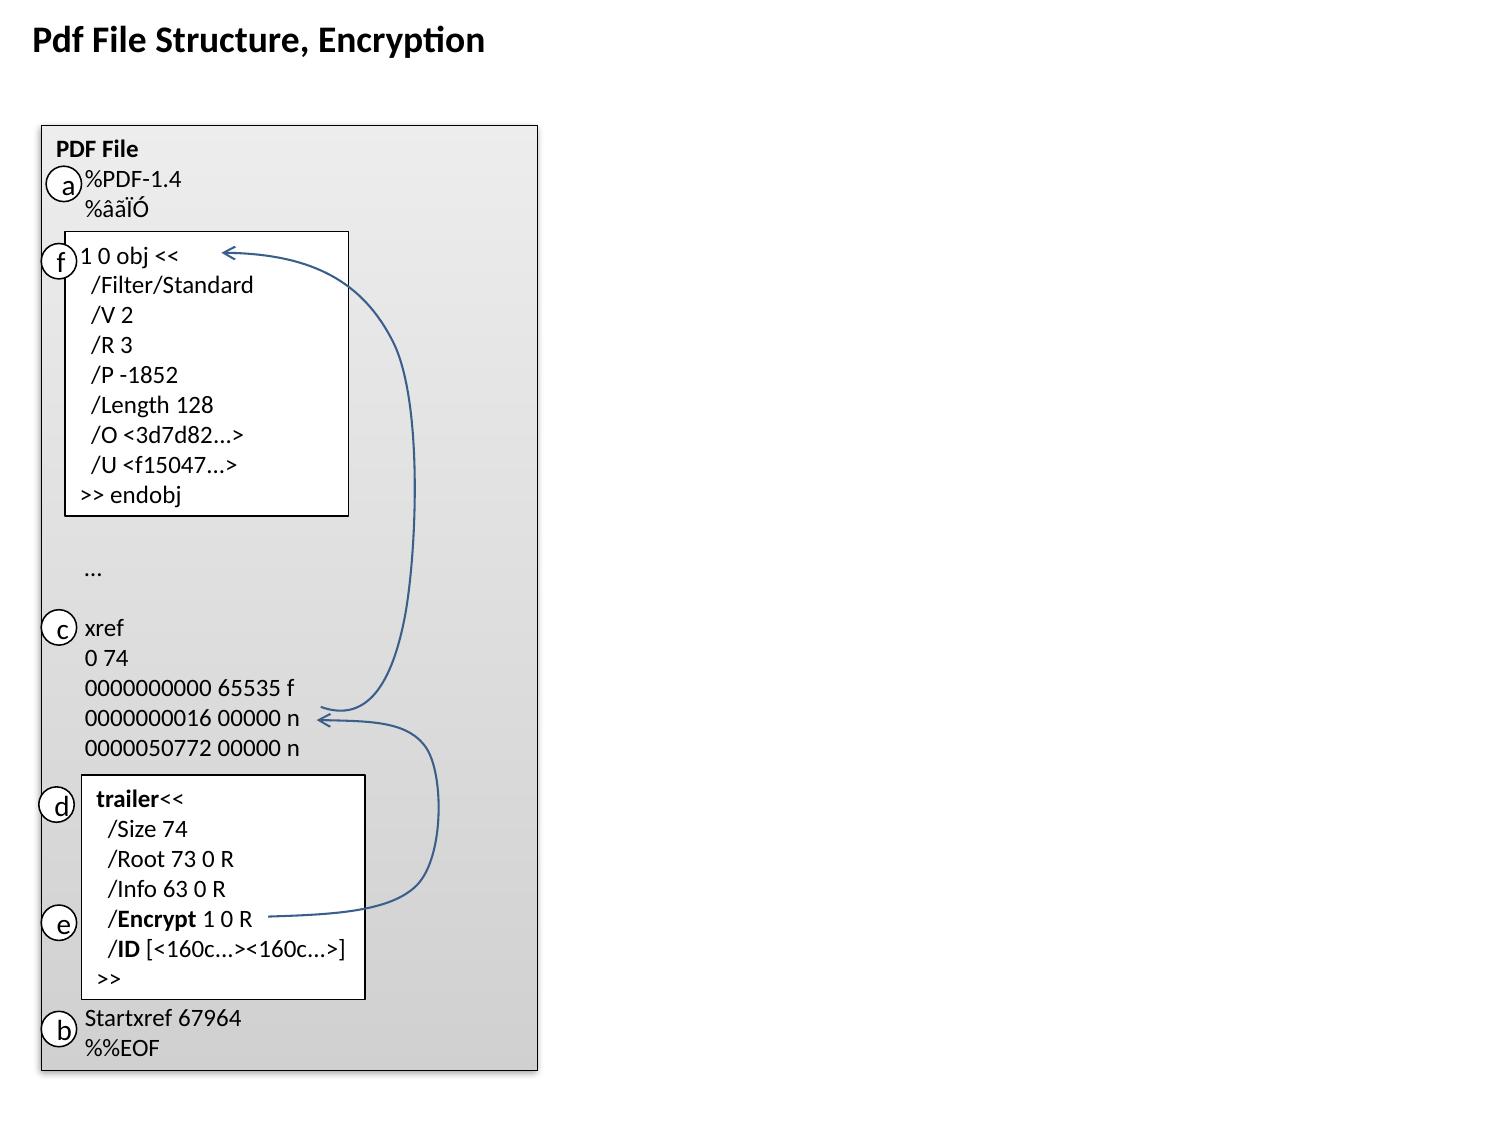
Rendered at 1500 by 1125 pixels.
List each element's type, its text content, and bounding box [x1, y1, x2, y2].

text_box 1 0 obj << /Filter/Standard /V 2 /R 3 /P -1852 /Length 128 /O <3d7d82...> /U <f15047...> >> endobj [63, 230, 350, 518]
text_box [267, 712, 441, 919]
text_box [221, 245, 417, 713]
text_box c [39, 607, 79, 648]
text_box a [44, 164, 84, 204]
text_box e [39, 902, 79, 943]
text_box PDF File %PDF-1.4 %âãÏÓ … xref 0 74 0000000000 65535 f 0000000016 00000 n 0000050772 00000 n Startxref 67964 %%EOF [41, 125, 538, 1071]
text_box d [36, 784, 77, 825]
text_box trailer<< /Size 74 /Root 73 0 R /Info 63 0 R /Encrypt 1 0 R /ID [<160c...><160c...>] >> [80, 773, 367, 1001]
text_box f [39, 241, 79, 281]
text_box b [39, 1009, 79, 1049]
text_box Pdf File Structure, Encryption [17, 7, 502, 67]
